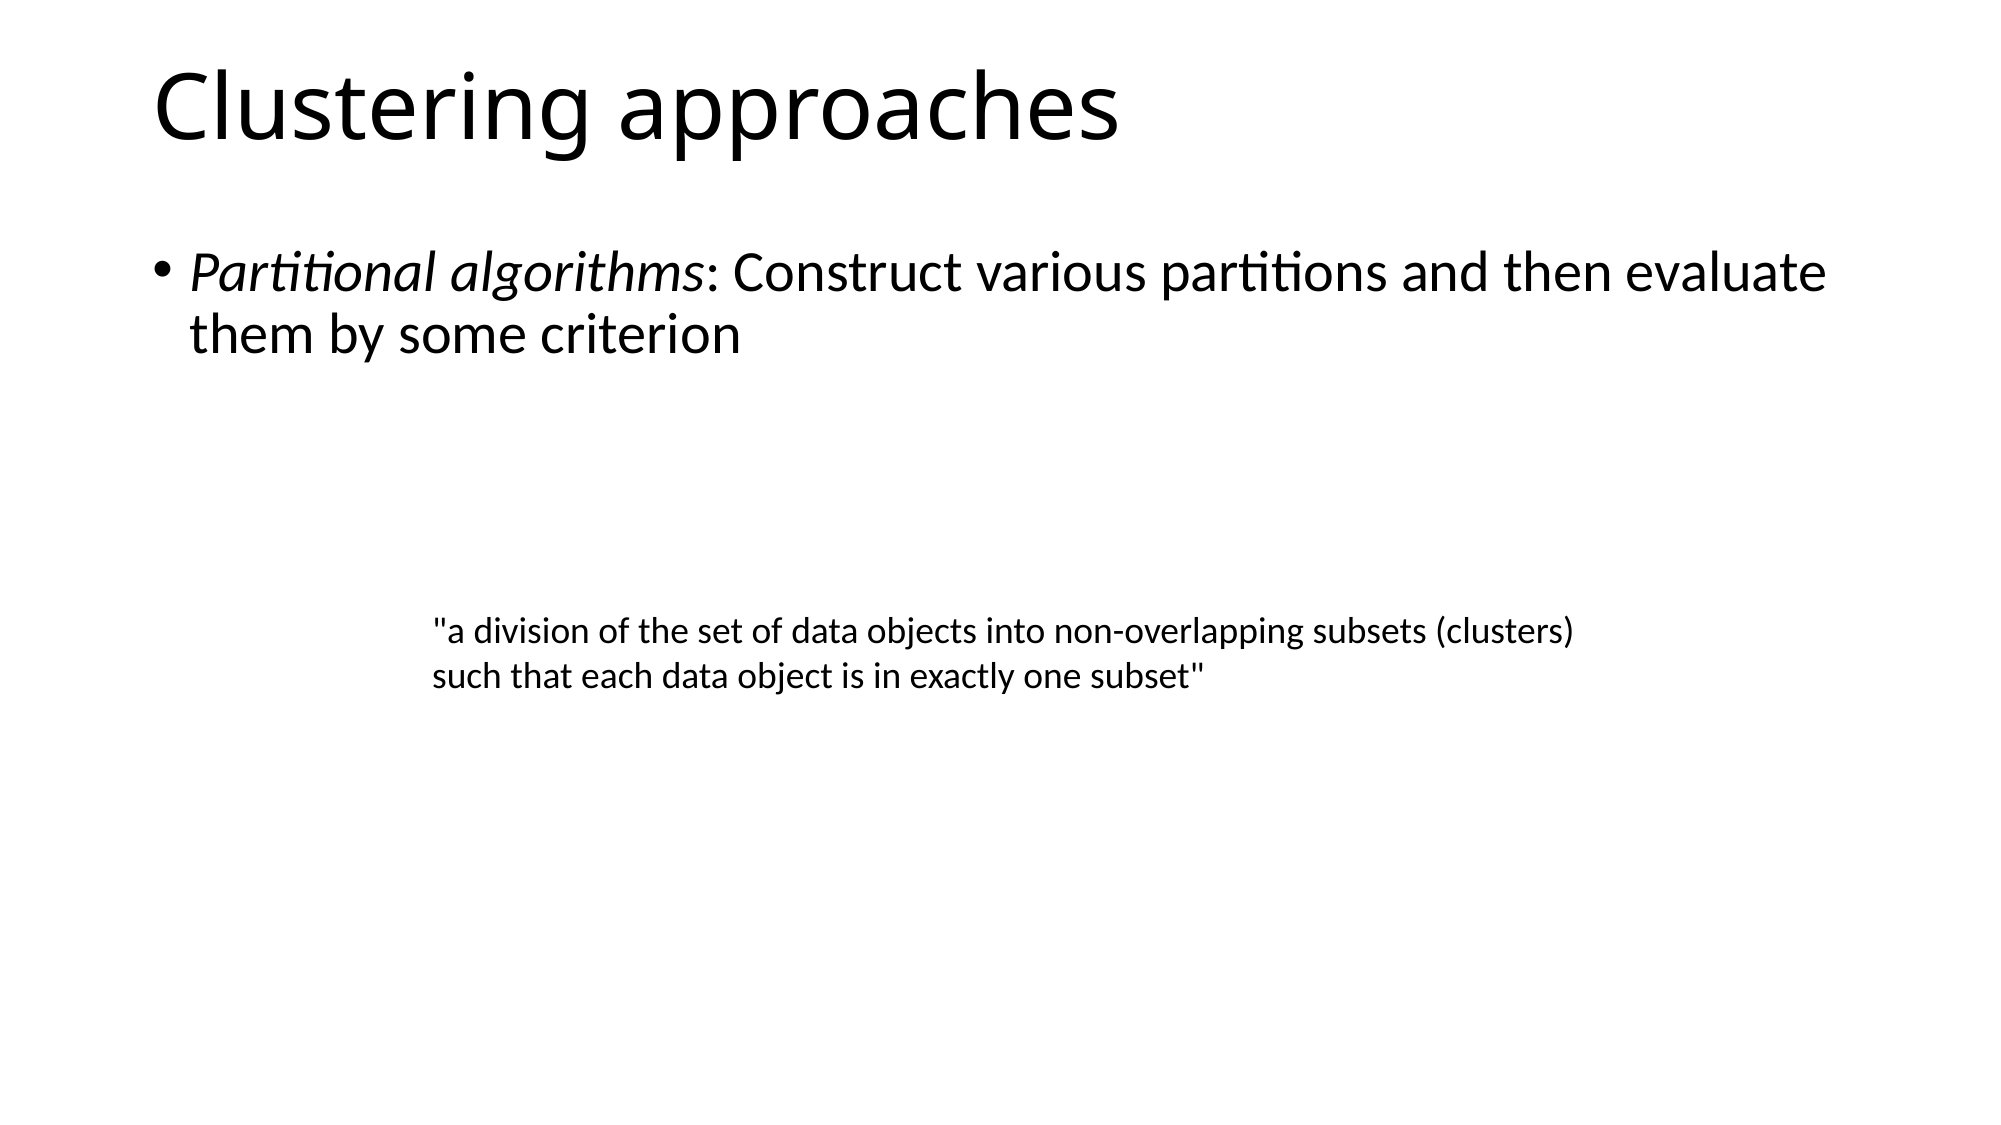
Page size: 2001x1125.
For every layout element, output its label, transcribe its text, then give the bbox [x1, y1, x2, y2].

list Partitional algorithms: Construct various partitions and then evaluate them by some criterion [137, 233, 1863, 948]
text_box "a division of the set of data objects into non-overlapping subsets (clusters) such that each data object is in exactly one subset" [417, 598, 1643, 704]
title Clustering approaches [137, 0, 1863, 219]
